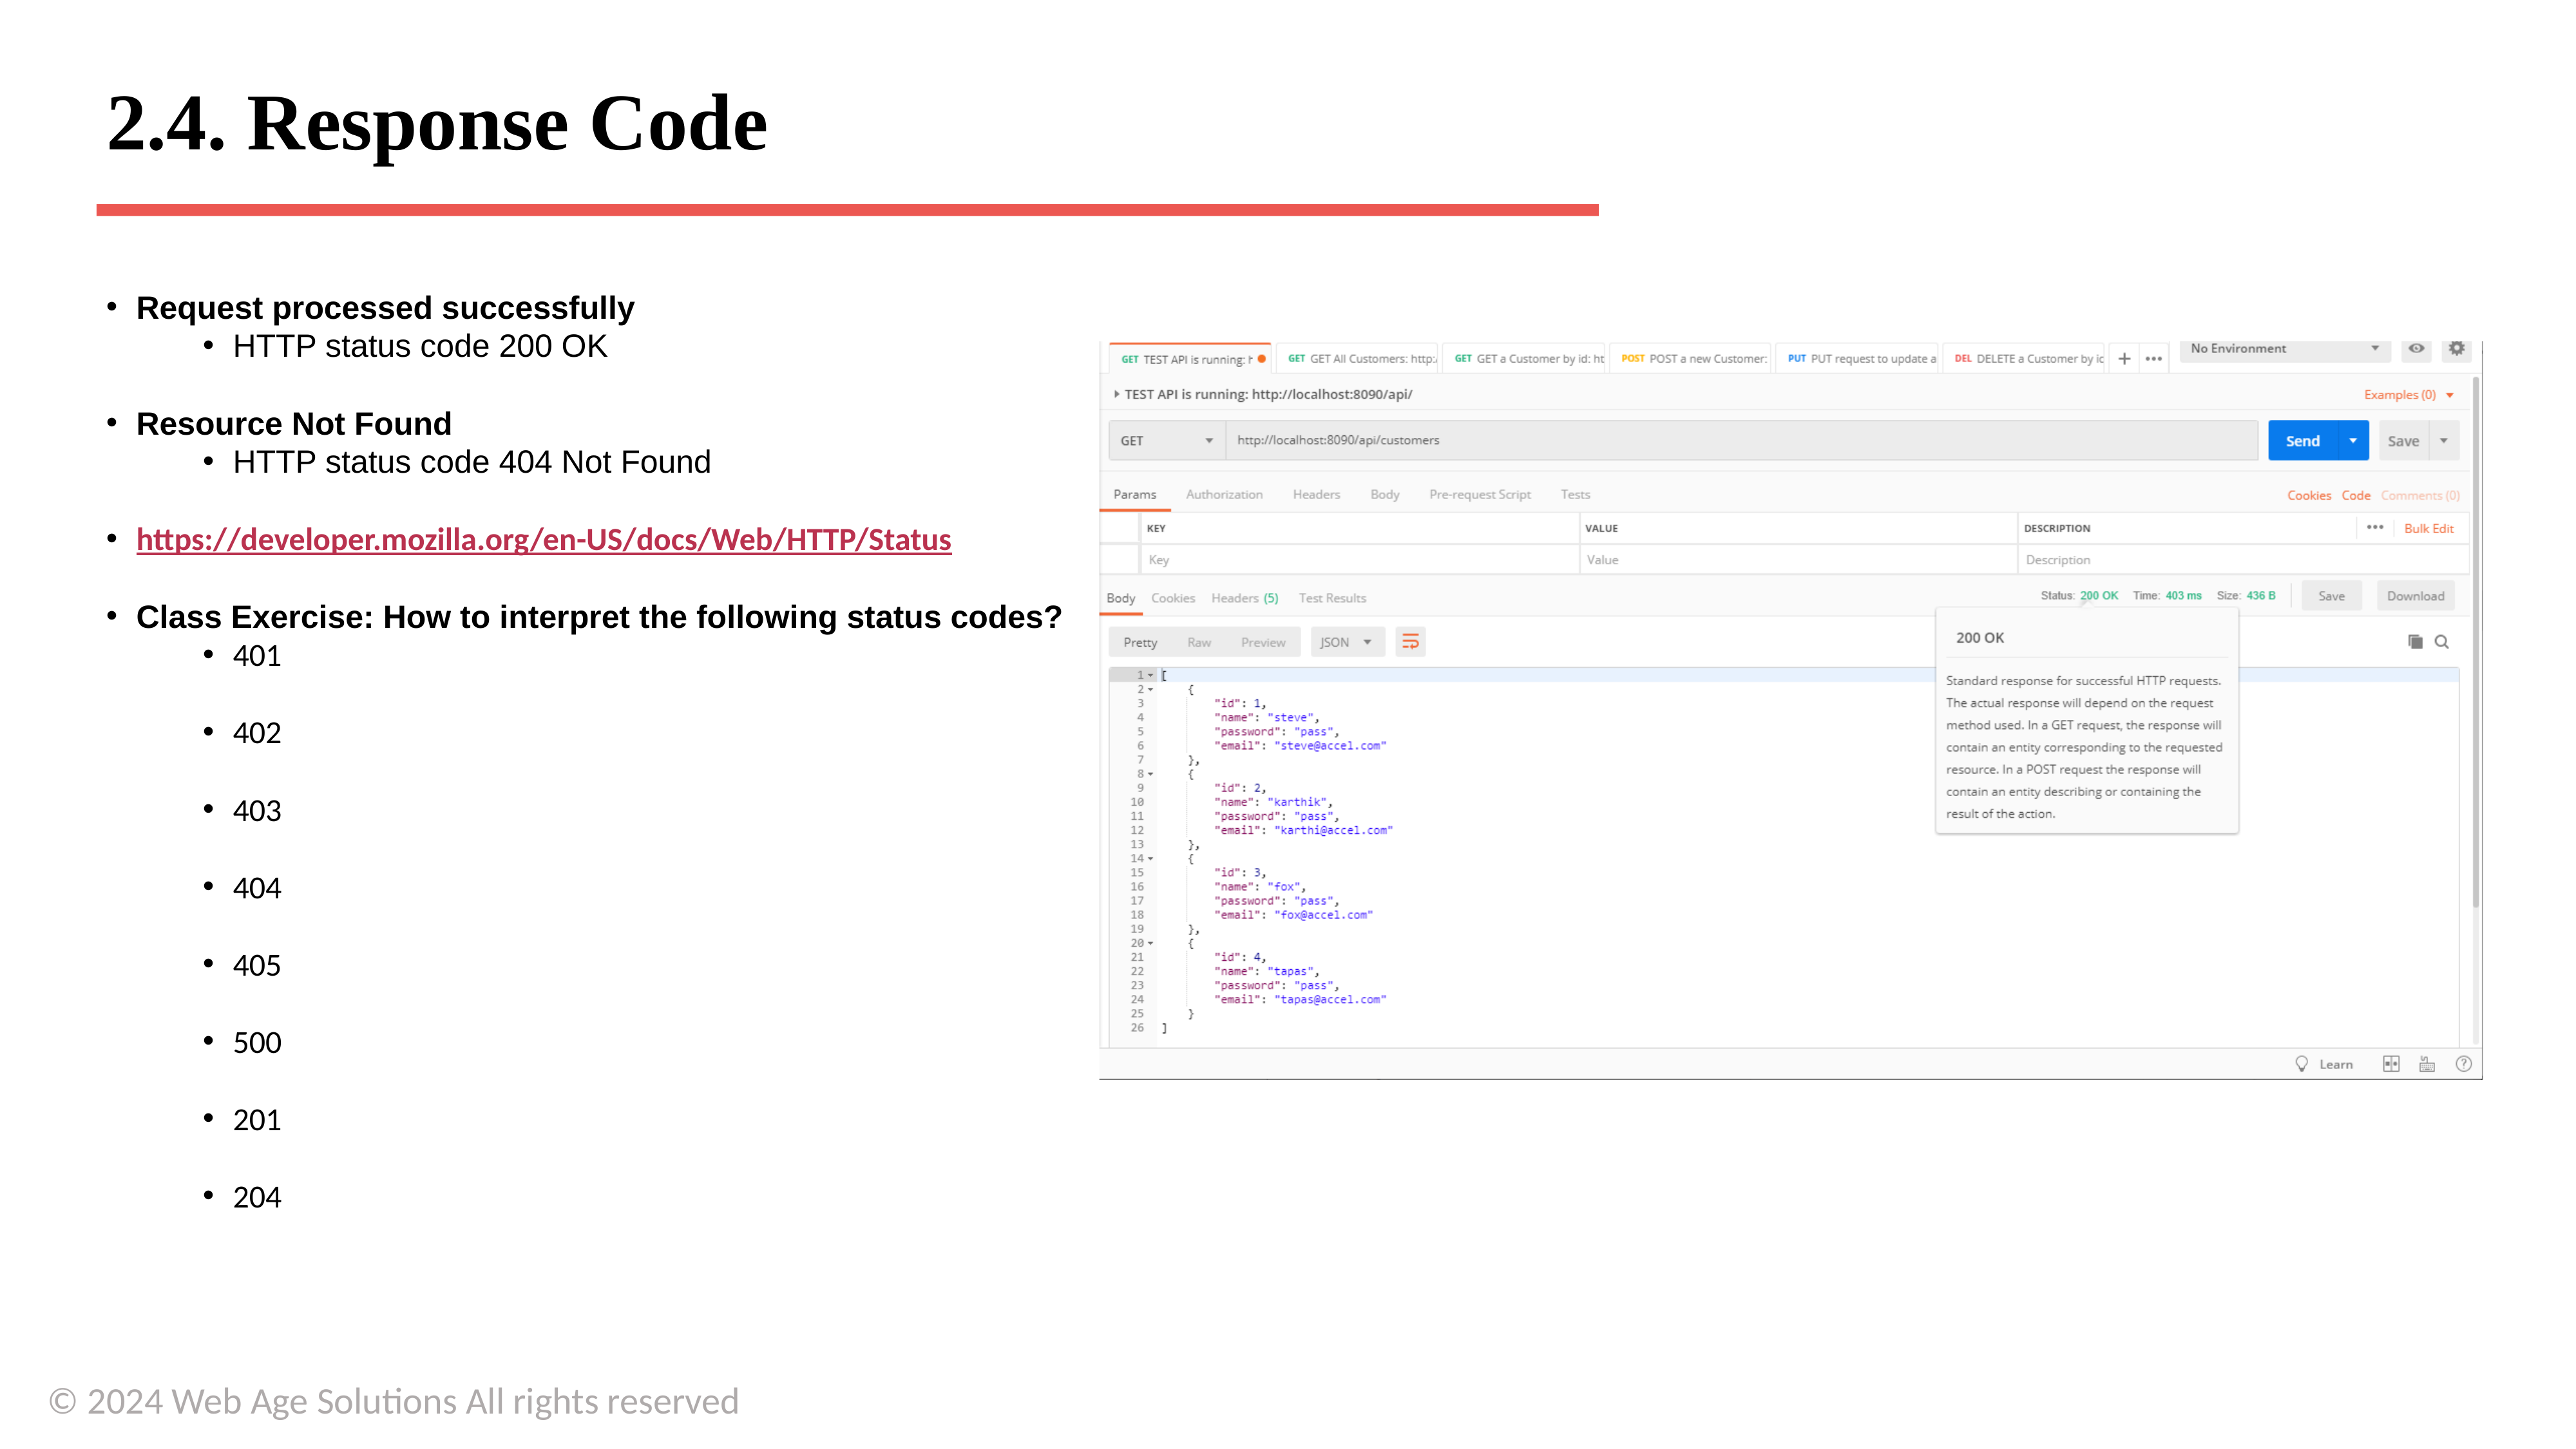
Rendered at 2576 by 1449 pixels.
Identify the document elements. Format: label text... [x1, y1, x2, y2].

picture [1099, 341, 2483, 1080]
text_box Request processed successfully HTTP status code 200 OK Resource Not Found HTTP status code 404 Not Found https://developer.mozilla.org/en-US/docs/Web/HTTP/Status Class Exercise: How to interpret the following status codes? 401 402 403 404 405 500 201 204 [97, 281, 1351, 1219]
text_box [96, 204, 1599, 217]
text_box © 2024 Web Age Solutions All rights reserved [38, 1372, 1100, 1449]
title 2.4. Response Code [97, 49, 1613, 198]
